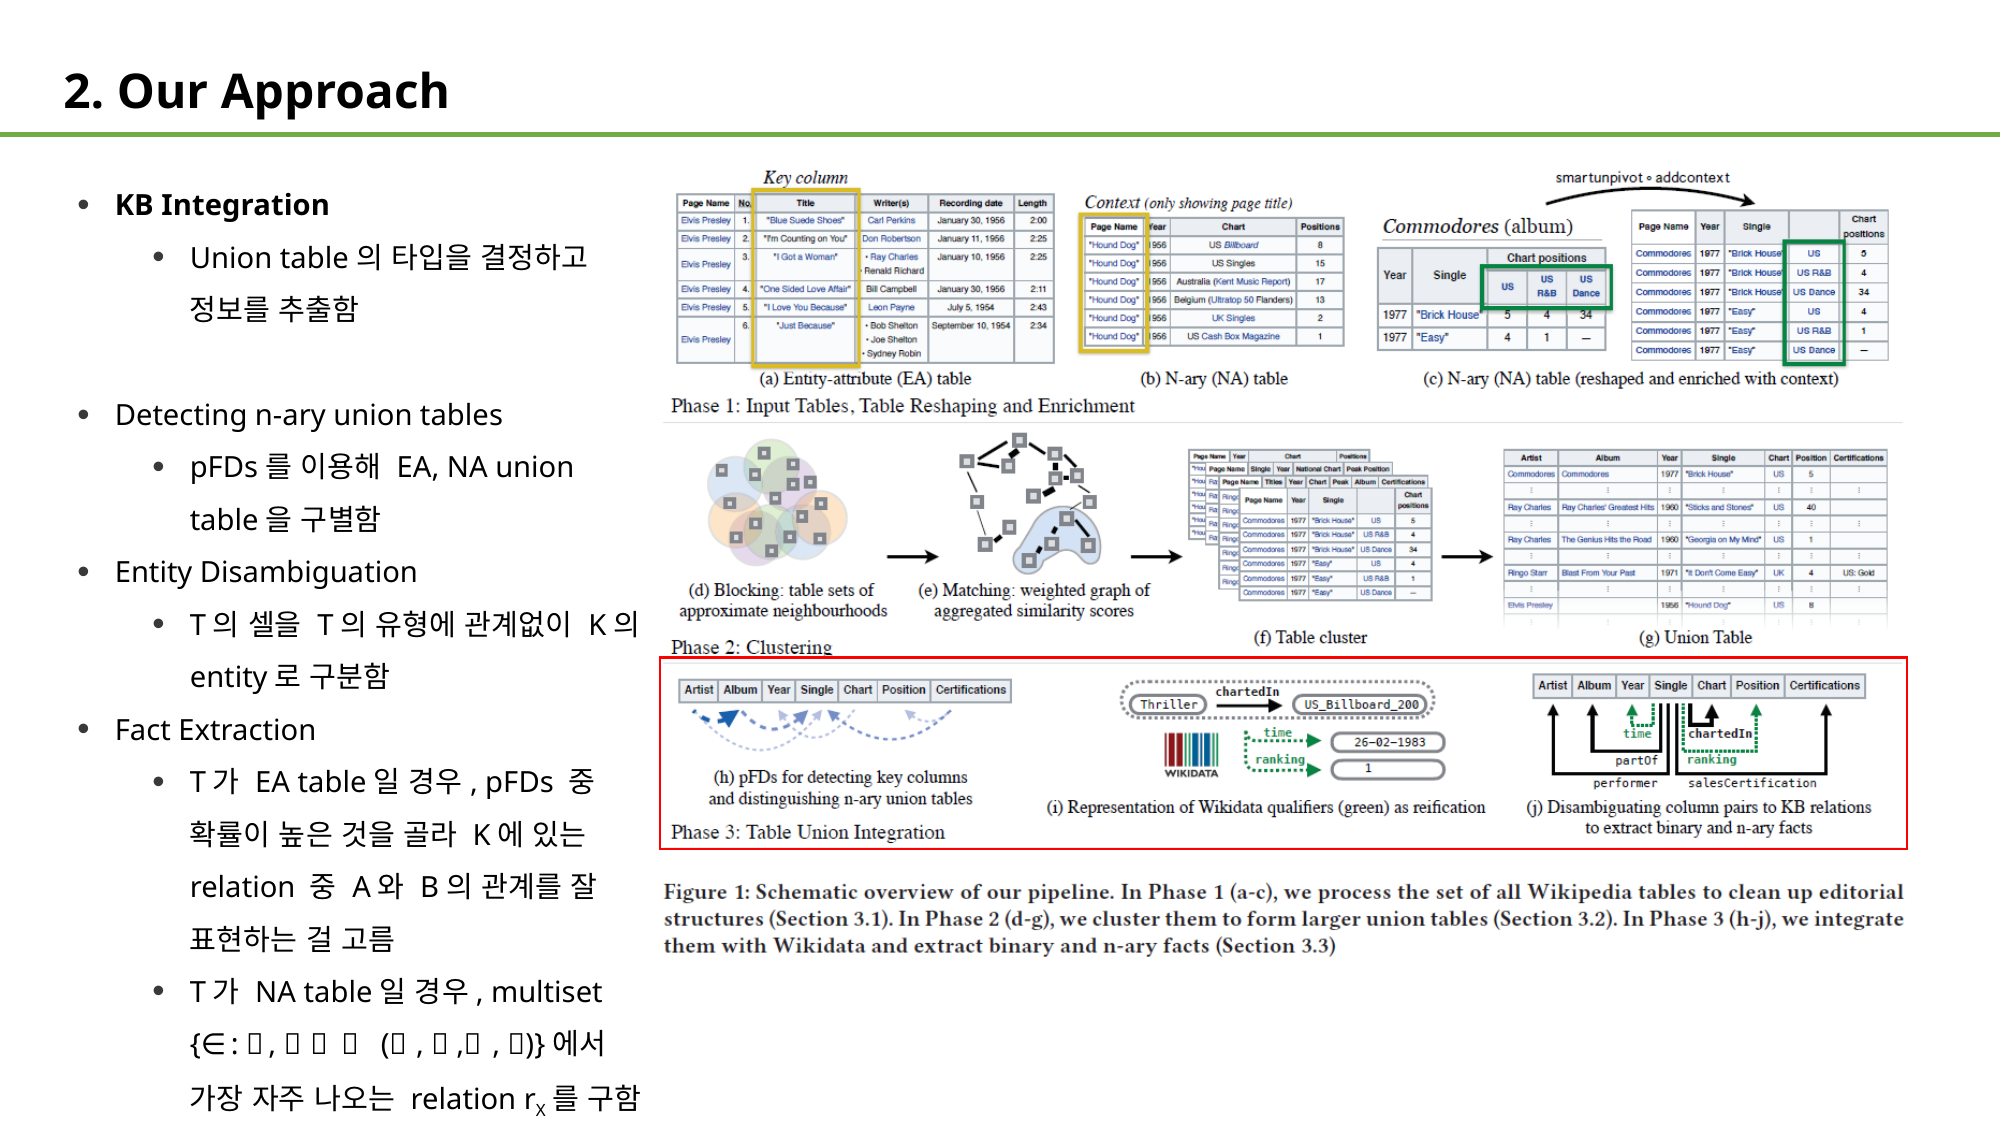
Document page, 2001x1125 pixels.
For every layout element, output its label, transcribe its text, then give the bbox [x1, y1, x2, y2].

text_box KB Integration Union table의 타입을 결정하고 정보를 추출함 Detecting n-ary union tables pFDs를 이용해 EA, NA union table을 구별함 Entity Disambiguation T의 셀을 T의 유형에 관계없이 K의 entity로 구분함 Fact Extraction T가 EA table일 경우, pFDs 중 확률이 높은 것을 골라 K에 있는 relation 중 A와 B의 관계를 잘 표현하는 걸 고름 T가 NA table일 경우, multiset {𝑦 : 𝑦, 𝑐 ∈ 𝑁 (𝐴, 𝐵,𝑋, 𝑟)}에서 가장 자주 나오는 relation rX를 구함 [62, 161, 660, 1125]
text_box 2. Our Approach [48, 51, 1565, 132]
picture [659, 161, 1907, 958]
